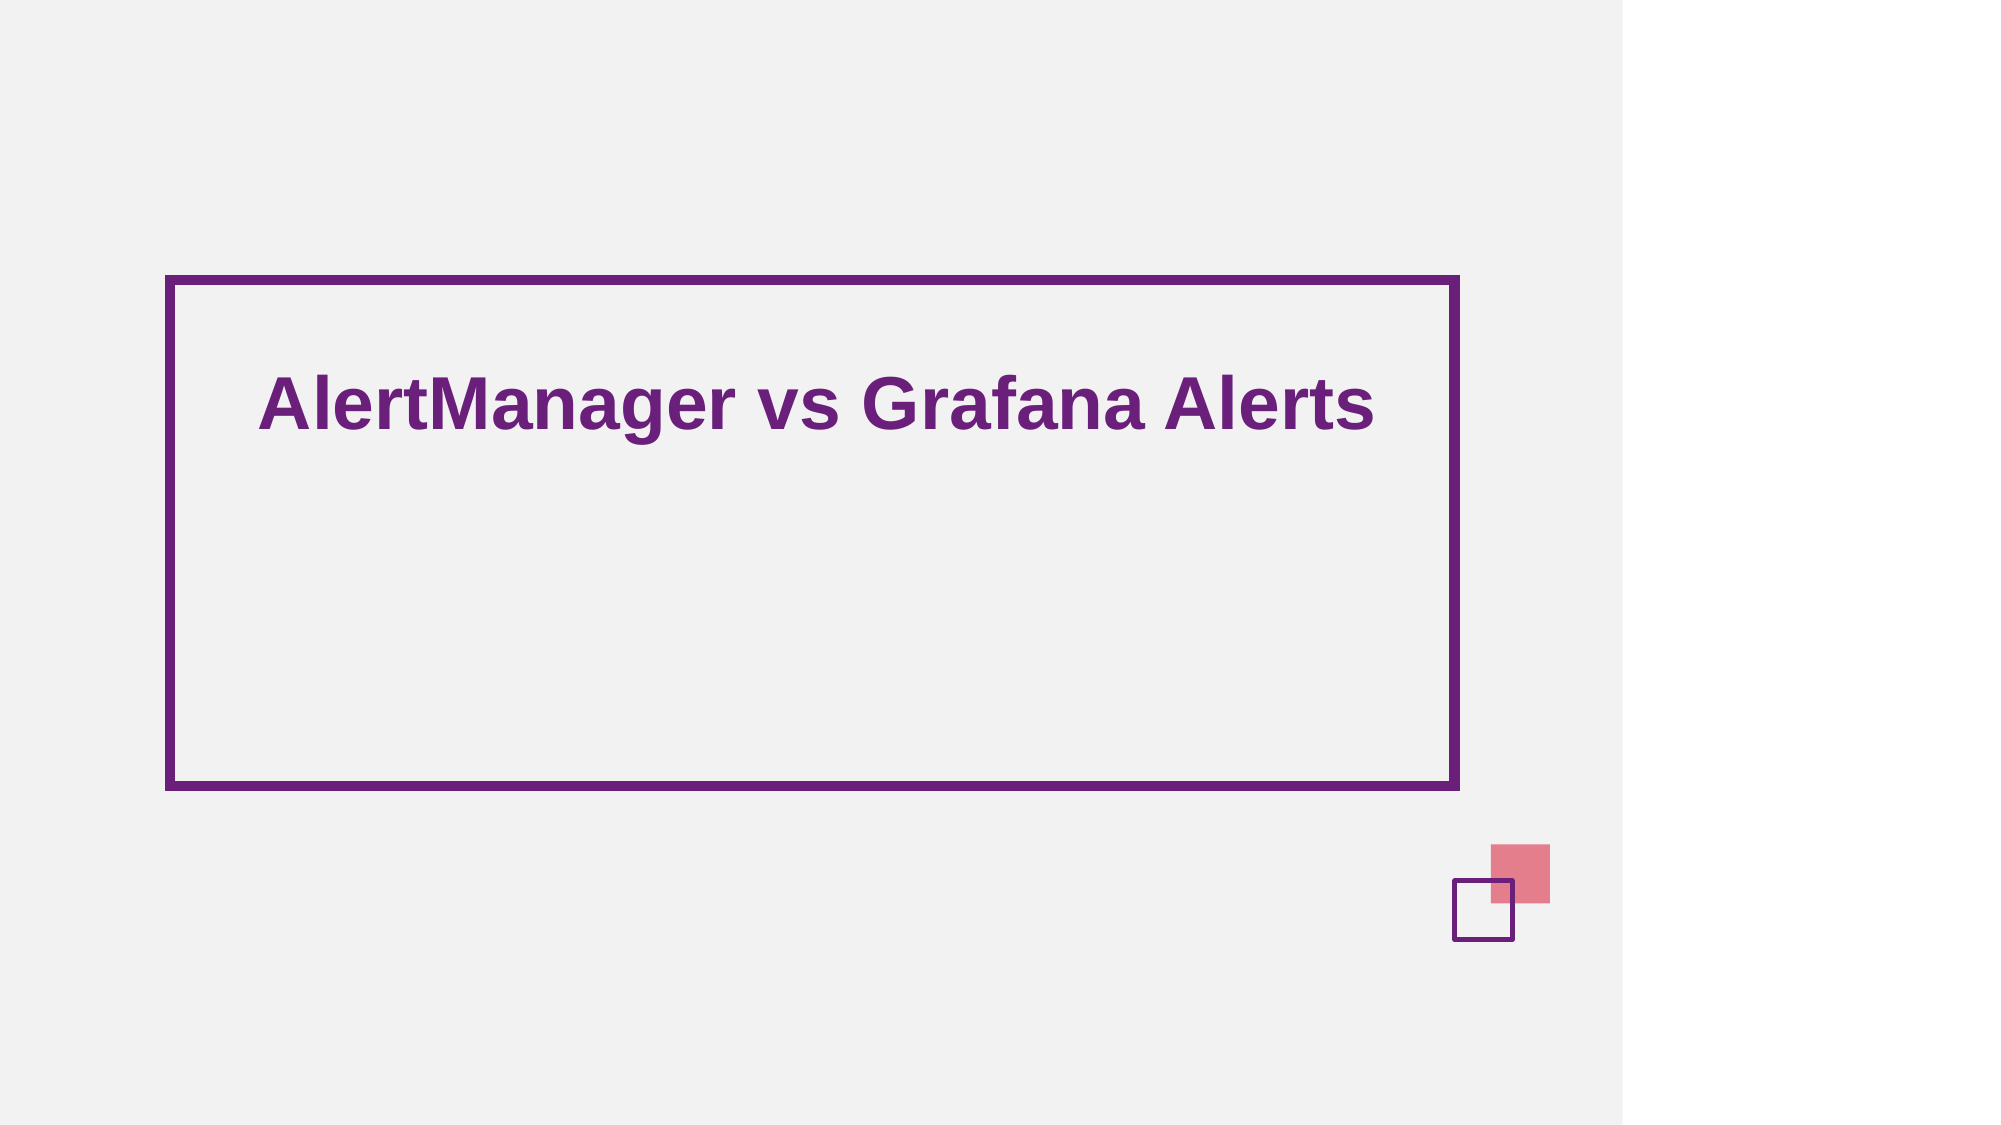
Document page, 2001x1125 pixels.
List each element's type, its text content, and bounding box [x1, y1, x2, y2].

list AlertManager vs Grafana Alerts [242, 357, 1412, 704]
